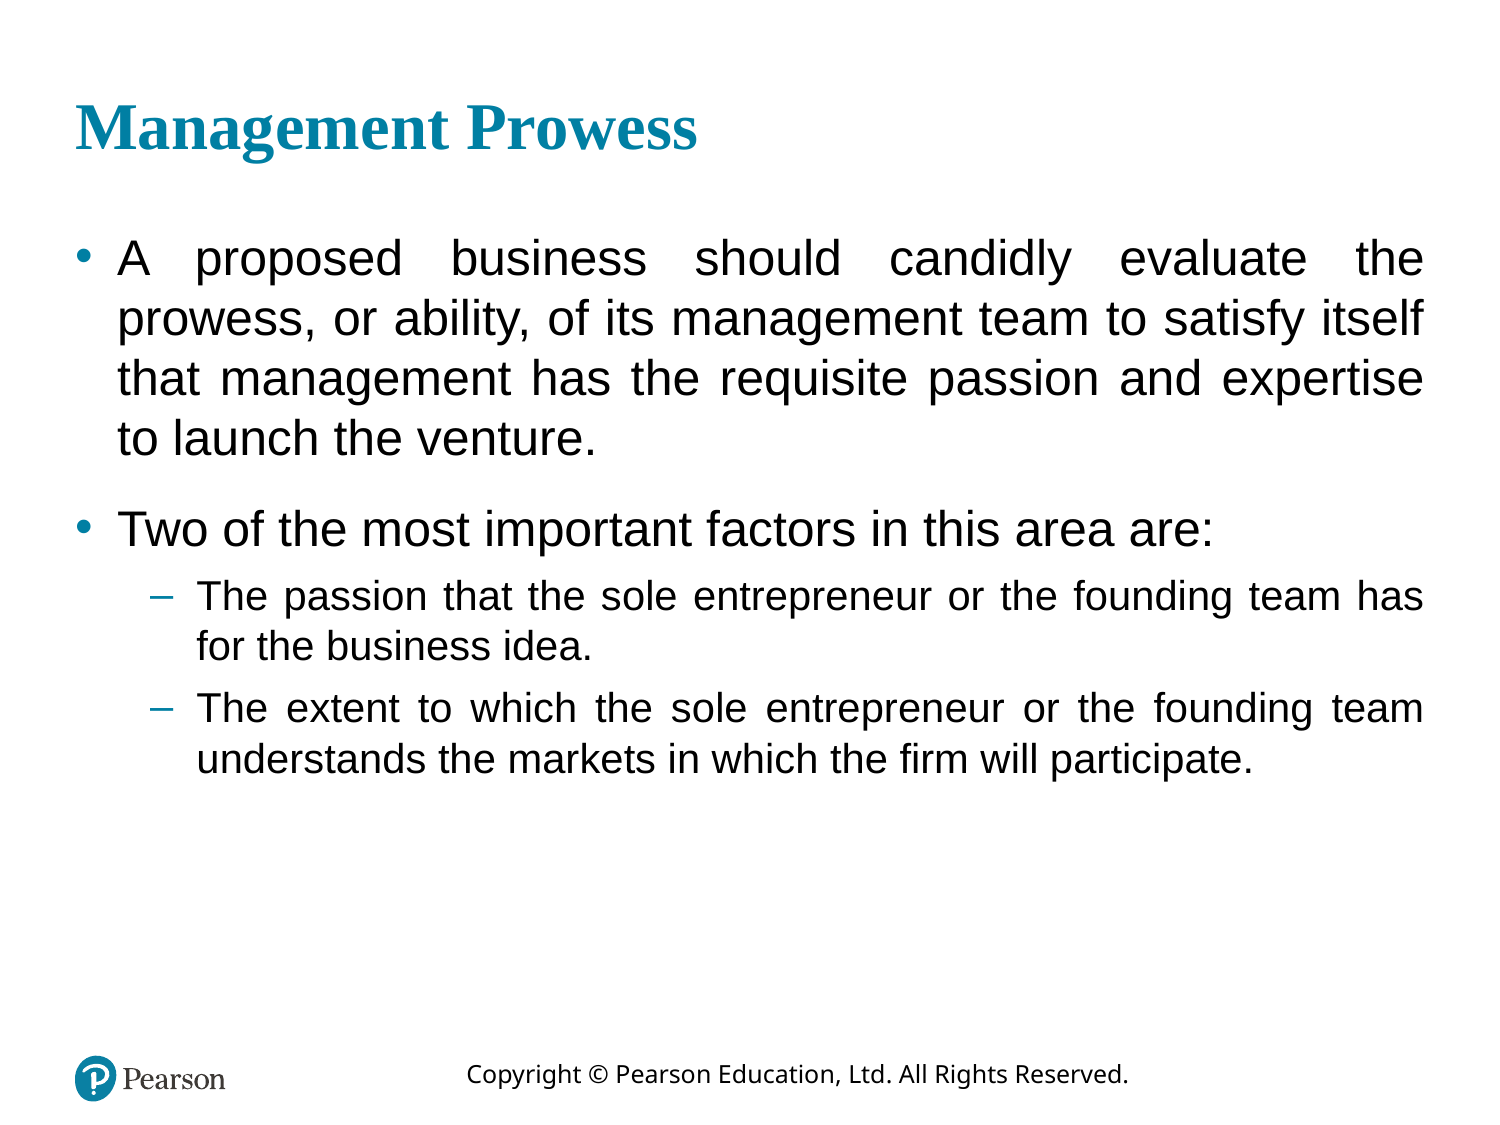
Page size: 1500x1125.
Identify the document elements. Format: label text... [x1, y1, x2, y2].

title Management Prowess [75, 35, 1425, 163]
list A proposed business should candidly evaluate the prowess, or ability, of its management team to satisfy itself that management has the requisite passion and expertise to launch the venture. Two of the most important factors in this area are: The passion that the sole entrepreneur or the founding team has for the business idea. The extent to which the sole entrepreneur or the founding team understands the markets in which the firm will participate. [75, 224, 1425, 963]
